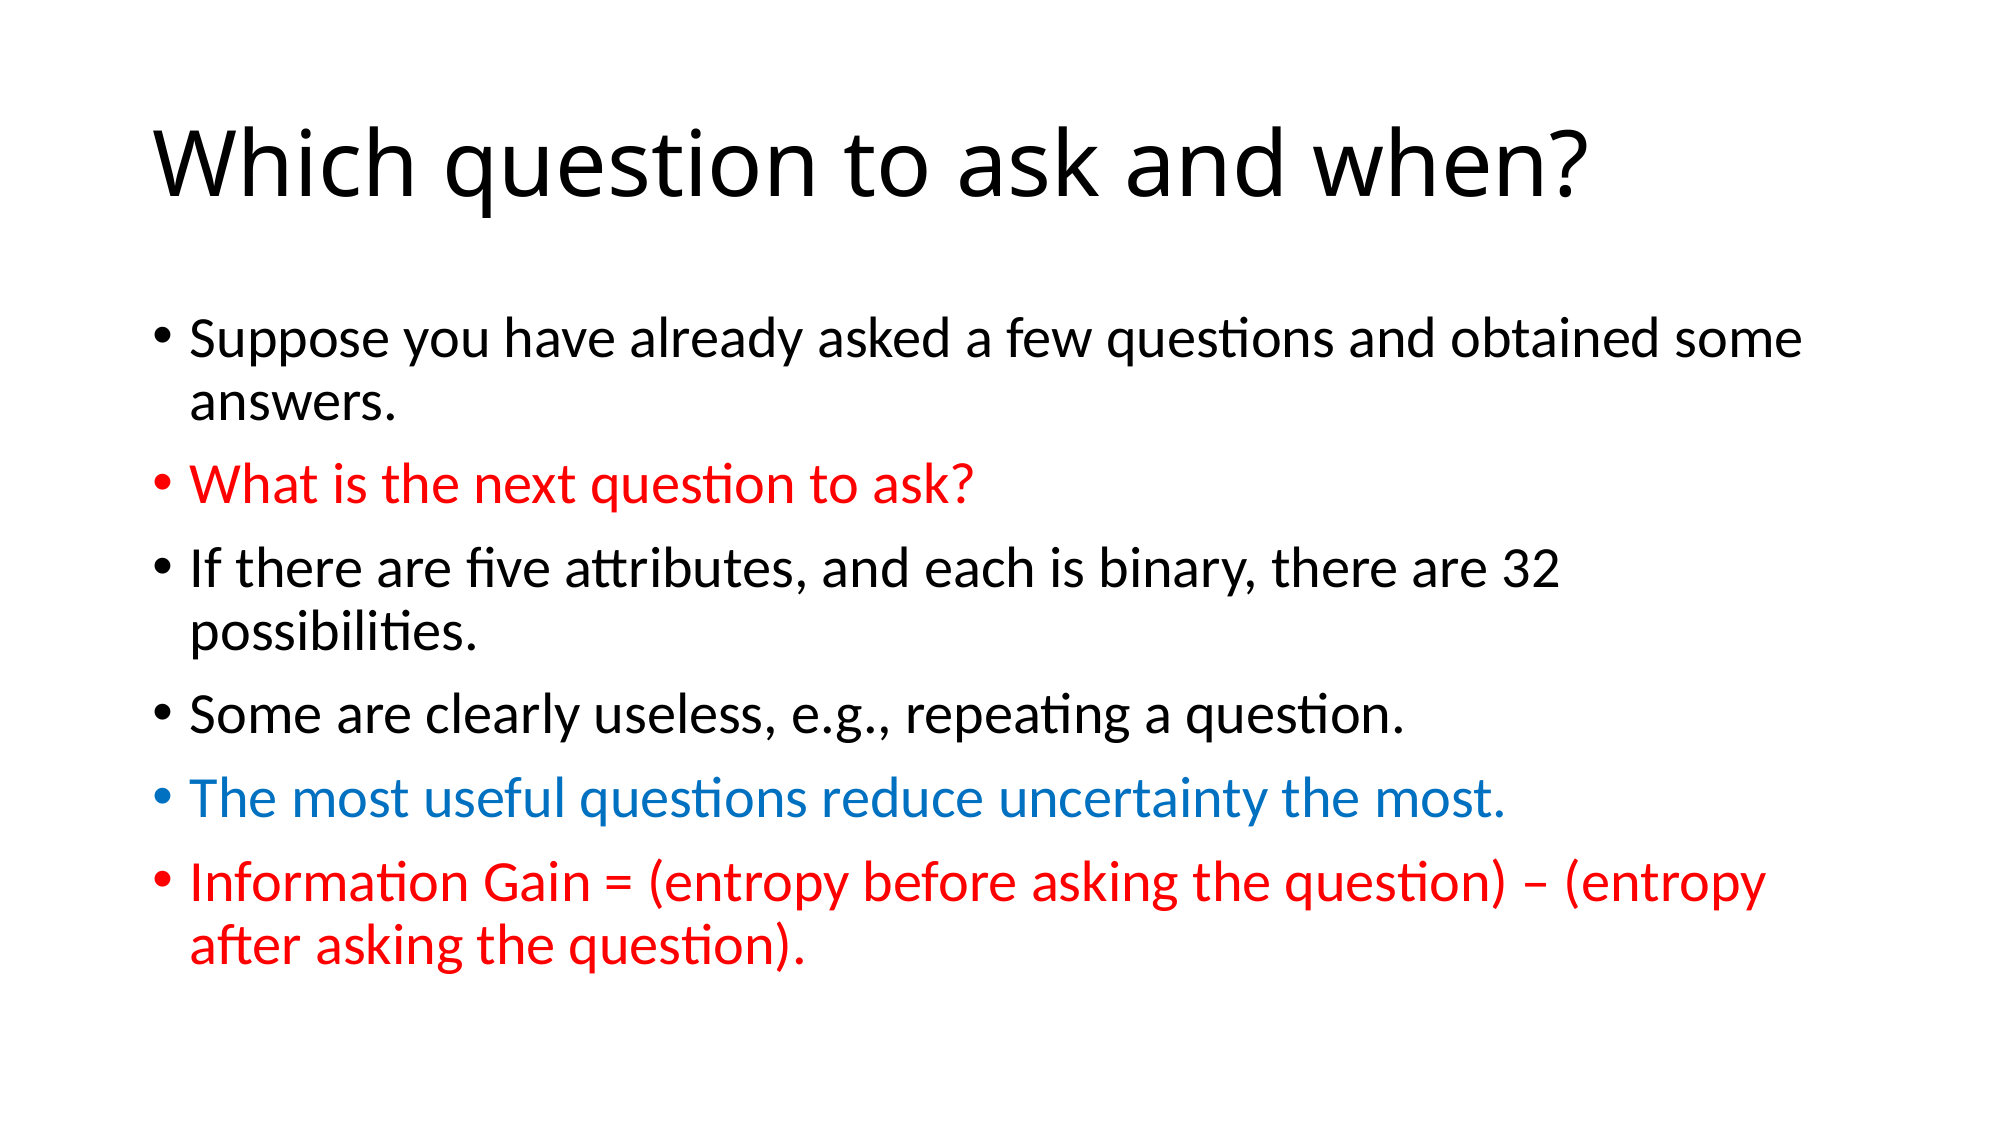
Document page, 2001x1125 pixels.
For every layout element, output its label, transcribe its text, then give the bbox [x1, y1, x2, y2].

list Suppose you have already asked a few questions and obtained some answers. What is the next question to ask? If there are five attributes, and each is binary, there are 32 possibilities. Some are clearly useless, e.g., repeating a question. The most useful questions reduce uncertainty the most. Information Gain = (entropy before asking the question) – (entropy after asking the question). [137, 299, 1863, 1014]
title Which question to ask and when? [137, 34, 1863, 299]
